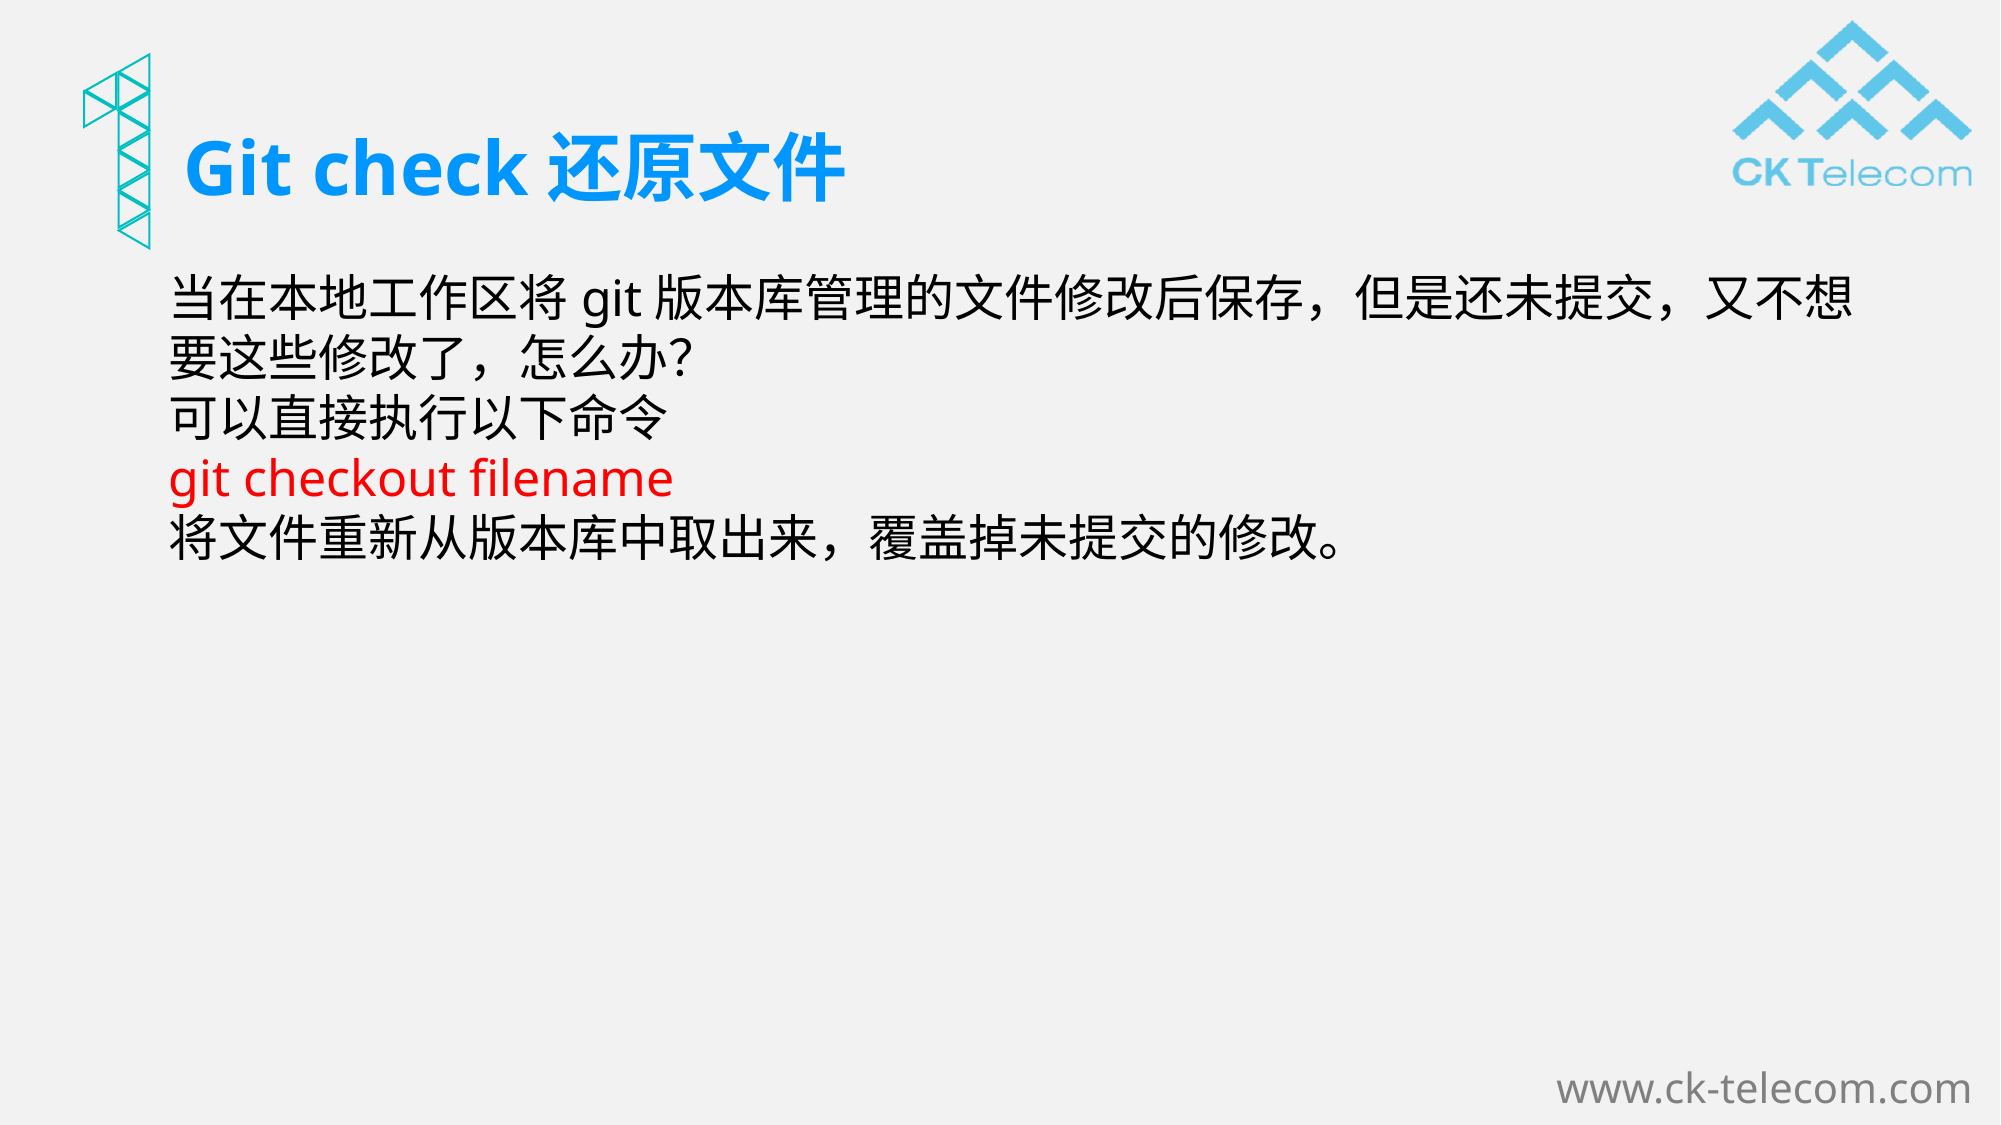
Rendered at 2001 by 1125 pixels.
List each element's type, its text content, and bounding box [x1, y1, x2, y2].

text_box www.ck-telecom.com [1541, 1054, 1988, 1120]
text_box 当在本地工作区将git版本库管理的文件修改后保存，但是还未提交，又不想要这些修改了，怎么办？ 可以直接执行以下命令 git checkout filename 将文件重新从版本库中取出来，覆盖掉未提交的修改。 [154, 259, 1888, 575]
list Git check还原文件 [168, 123, 1016, 222]
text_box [74, 52, 160, 242]
picture [1732, 20, 1972, 187]
